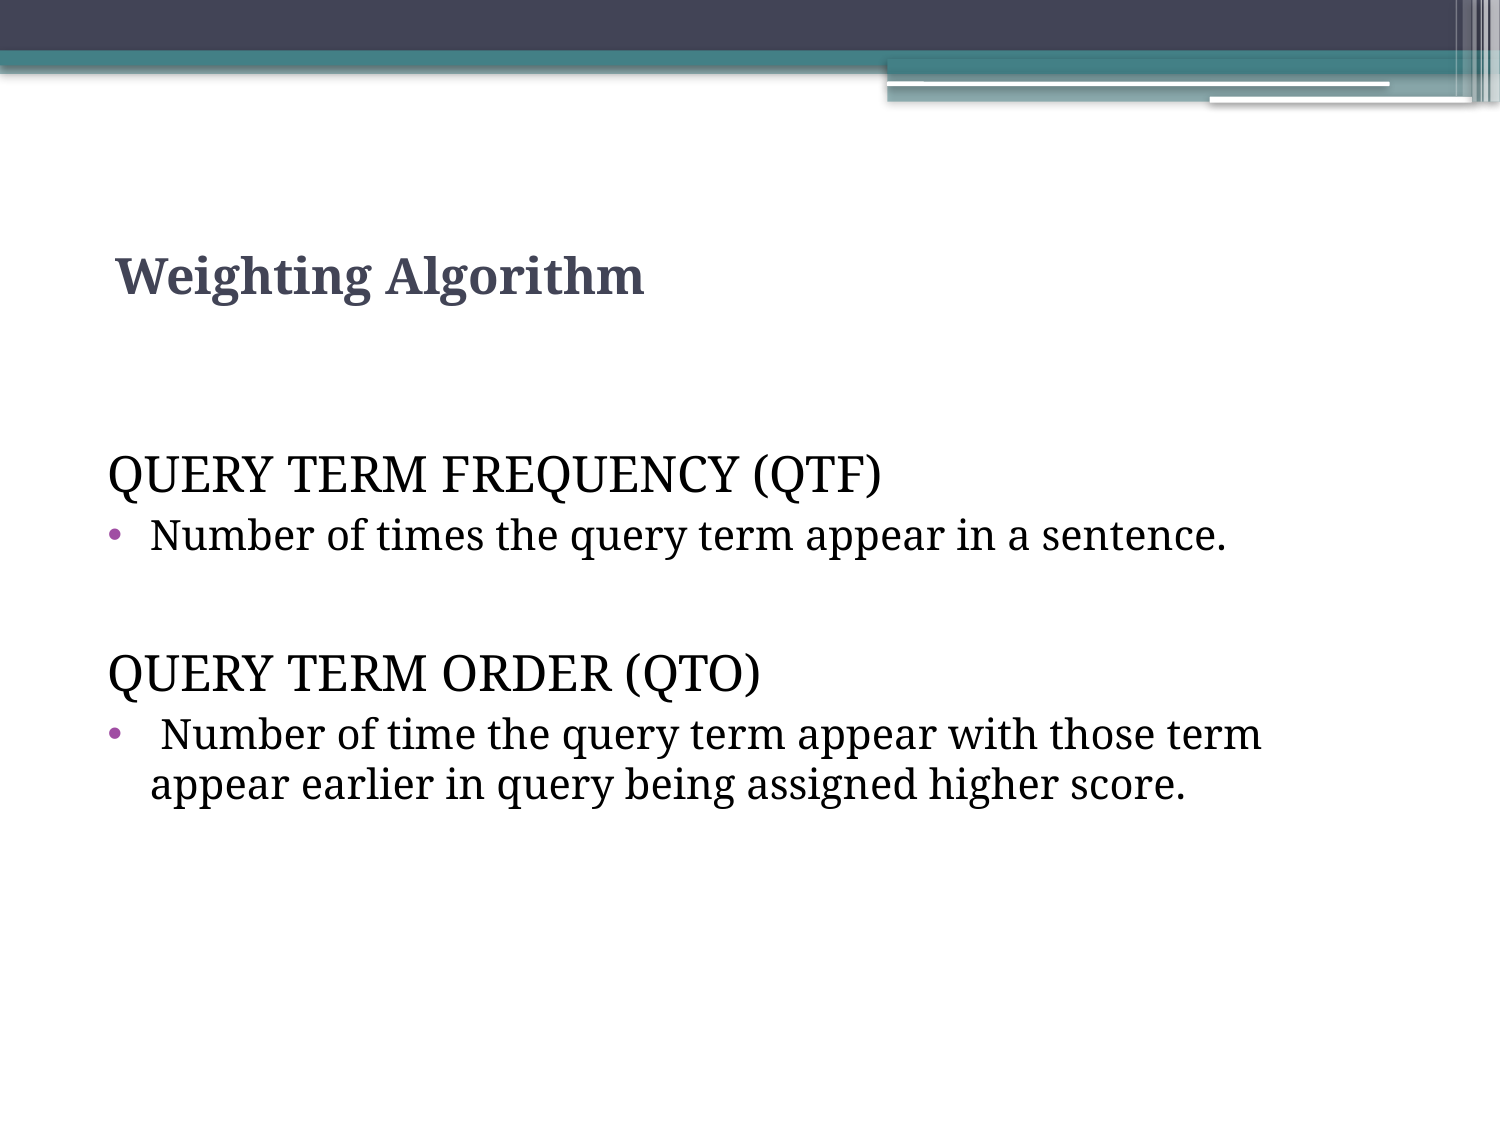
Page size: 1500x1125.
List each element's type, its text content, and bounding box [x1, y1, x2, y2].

title Weighting Algorithm [75, 187, 1425, 363]
list QUERY TERM FREQUENCY (QTF) Number of times the query term appear in a sentence. QUERY TERM ORDER (QTO) Number of time the query term appear with those term appear earlier in query being assigned higher score. [75, 368, 1425, 1079]
